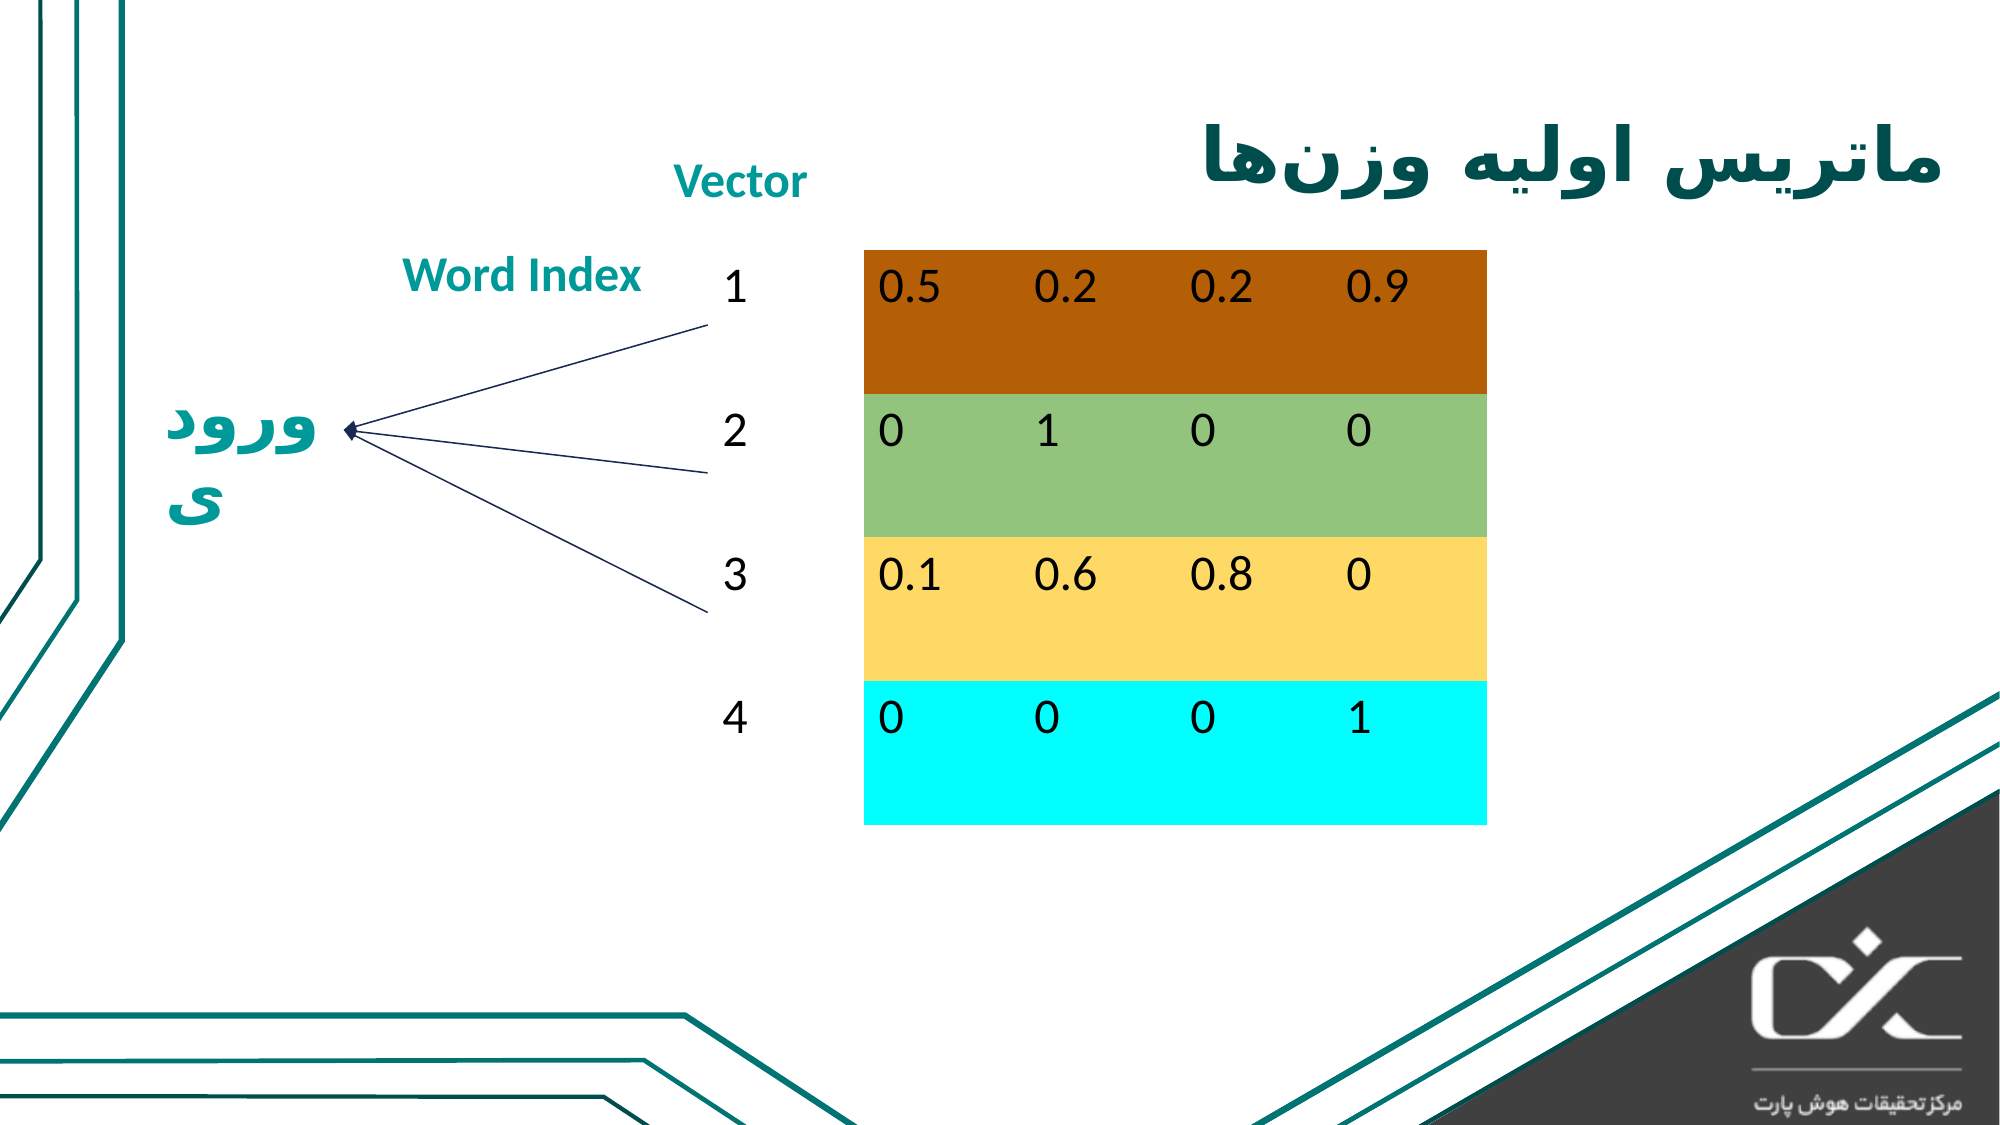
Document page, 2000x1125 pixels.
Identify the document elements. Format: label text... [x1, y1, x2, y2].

table_cell 4 [708, 681, 864, 825]
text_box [343, 429, 708, 613]
picture [1653, 899, 2000, 1125]
table_header 0.2 [1019, 250, 1175, 394]
table_header 1 [708, 250, 864, 394]
text_box Vector [658, 131, 867, 208]
text_box ماتریس اولیه وزن‌ها [1124, 78, 1962, 216]
table_header 0.5 [864, 250, 1019, 394]
table_header 0.2 [1175, 250, 1331, 394]
table_cell 0 [864, 681, 1019, 825]
table_cell 0 [1175, 394, 1331, 537]
table_cell 0 [1019, 681, 1175, 825]
table_cell 0.6 [1019, 537, 1175, 681]
table_cell 0.1 [864, 537, 1019, 681]
table_cell 1 [1019, 394, 1175, 537]
table_cell 0 [1331, 537, 1487, 681]
text_box Word Index [387, 226, 708, 303]
table_header 0.9 [1331, 250, 1487, 394]
table_cell 0 [864, 394, 1019, 537]
text_box ورودی [149, 356, 340, 419]
table_cell 0 [1331, 394, 1487, 537]
table_cell 2 [716, 394, 864, 537]
table_cell 0 [1175, 681, 1331, 825]
picture [1653, 899, 1807, 988]
table_cell 0.8 [1175, 537, 1331, 681]
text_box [343, 324, 708, 427]
table_cell 3 [708, 537, 864, 681]
picture [1653, 899, 1725, 941]
table_cell 1 [1331, 681, 1487, 825]
